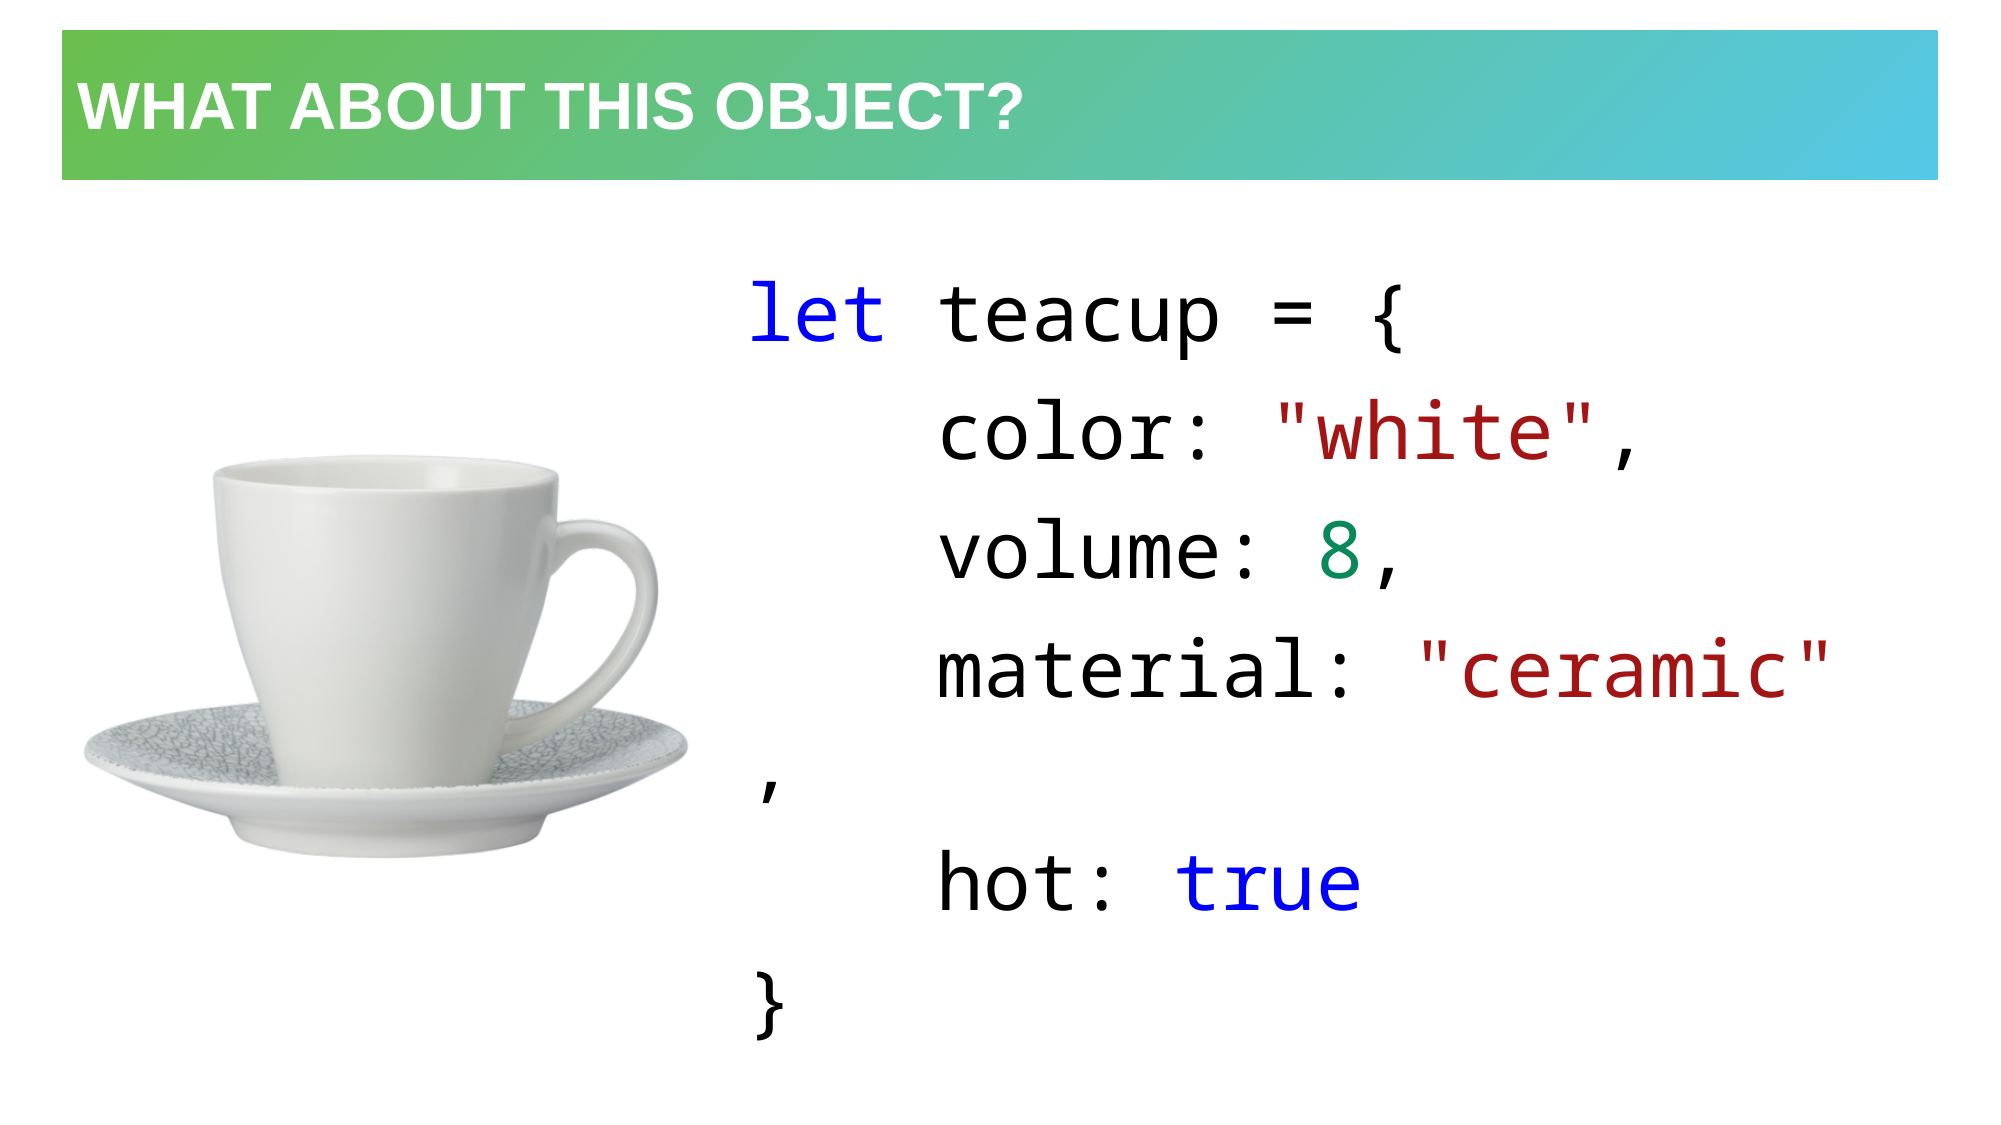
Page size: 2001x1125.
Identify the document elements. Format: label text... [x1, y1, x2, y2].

title What about this object? [62, 29, 1938, 180]
picture [57, 328, 715, 985]
list let teacup = { color: "white", volume: 8, material: "ceramic", hot: true } [737, 262, 1882, 1050]
